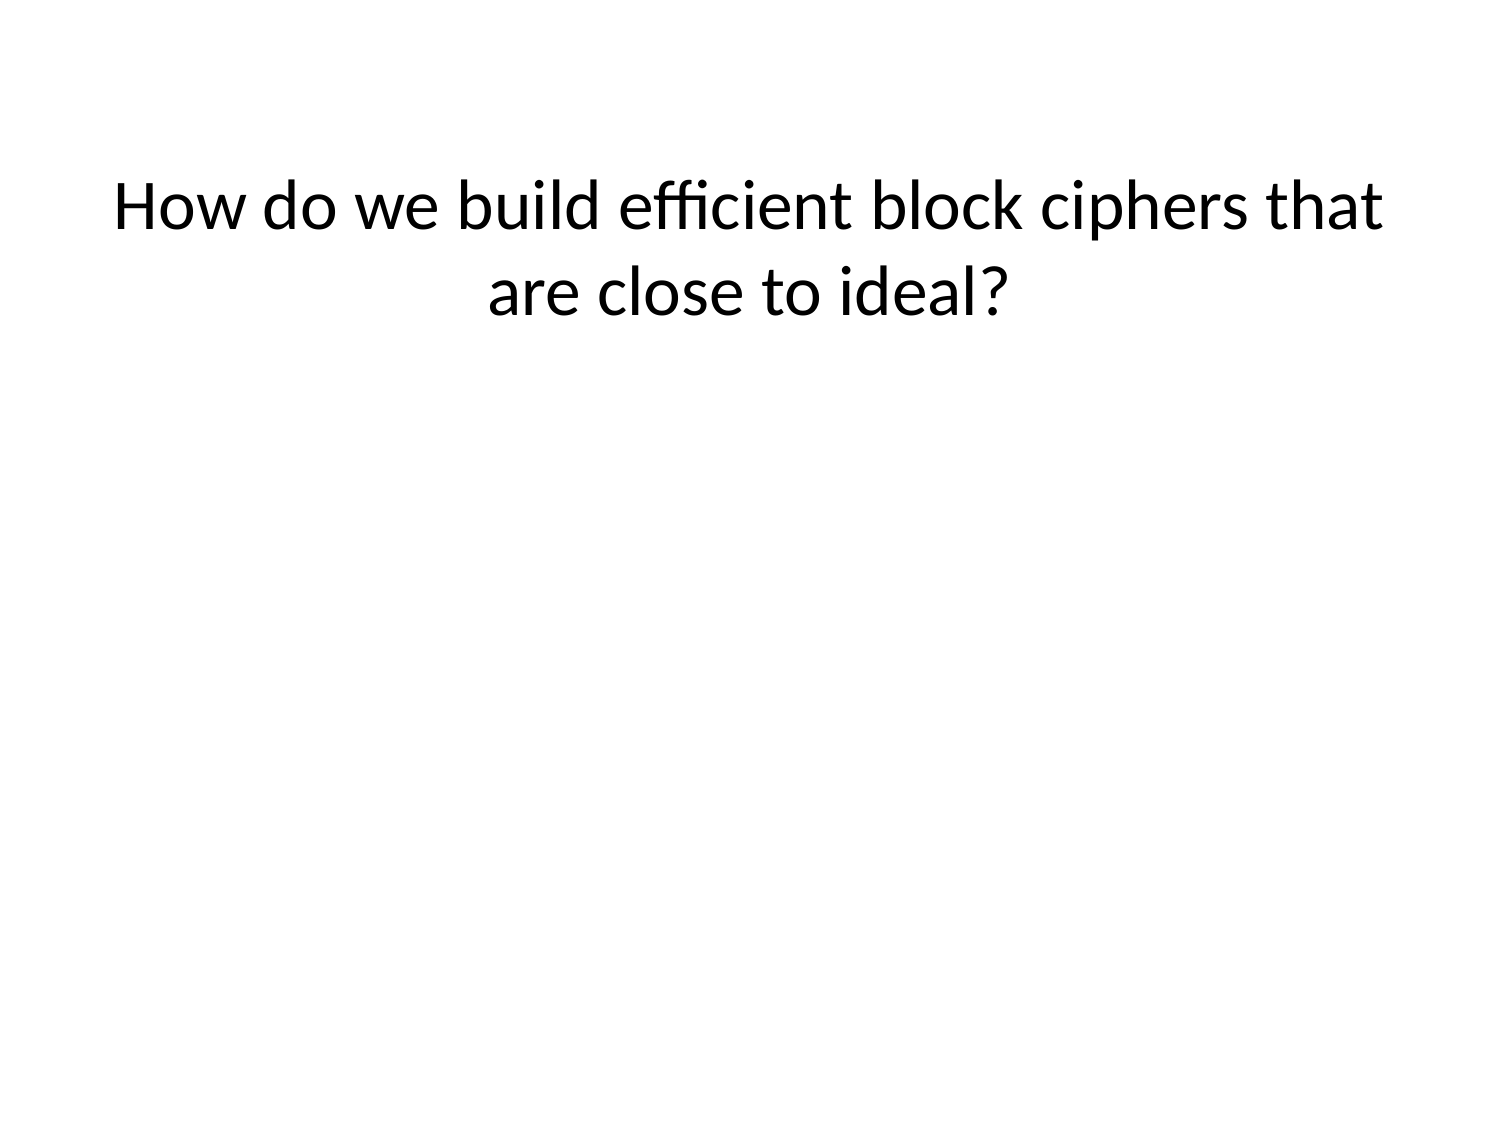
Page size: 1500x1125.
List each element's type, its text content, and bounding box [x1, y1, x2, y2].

title How do we build efficient block ciphers that are close to ideal? [75, 149, 1425, 338]
